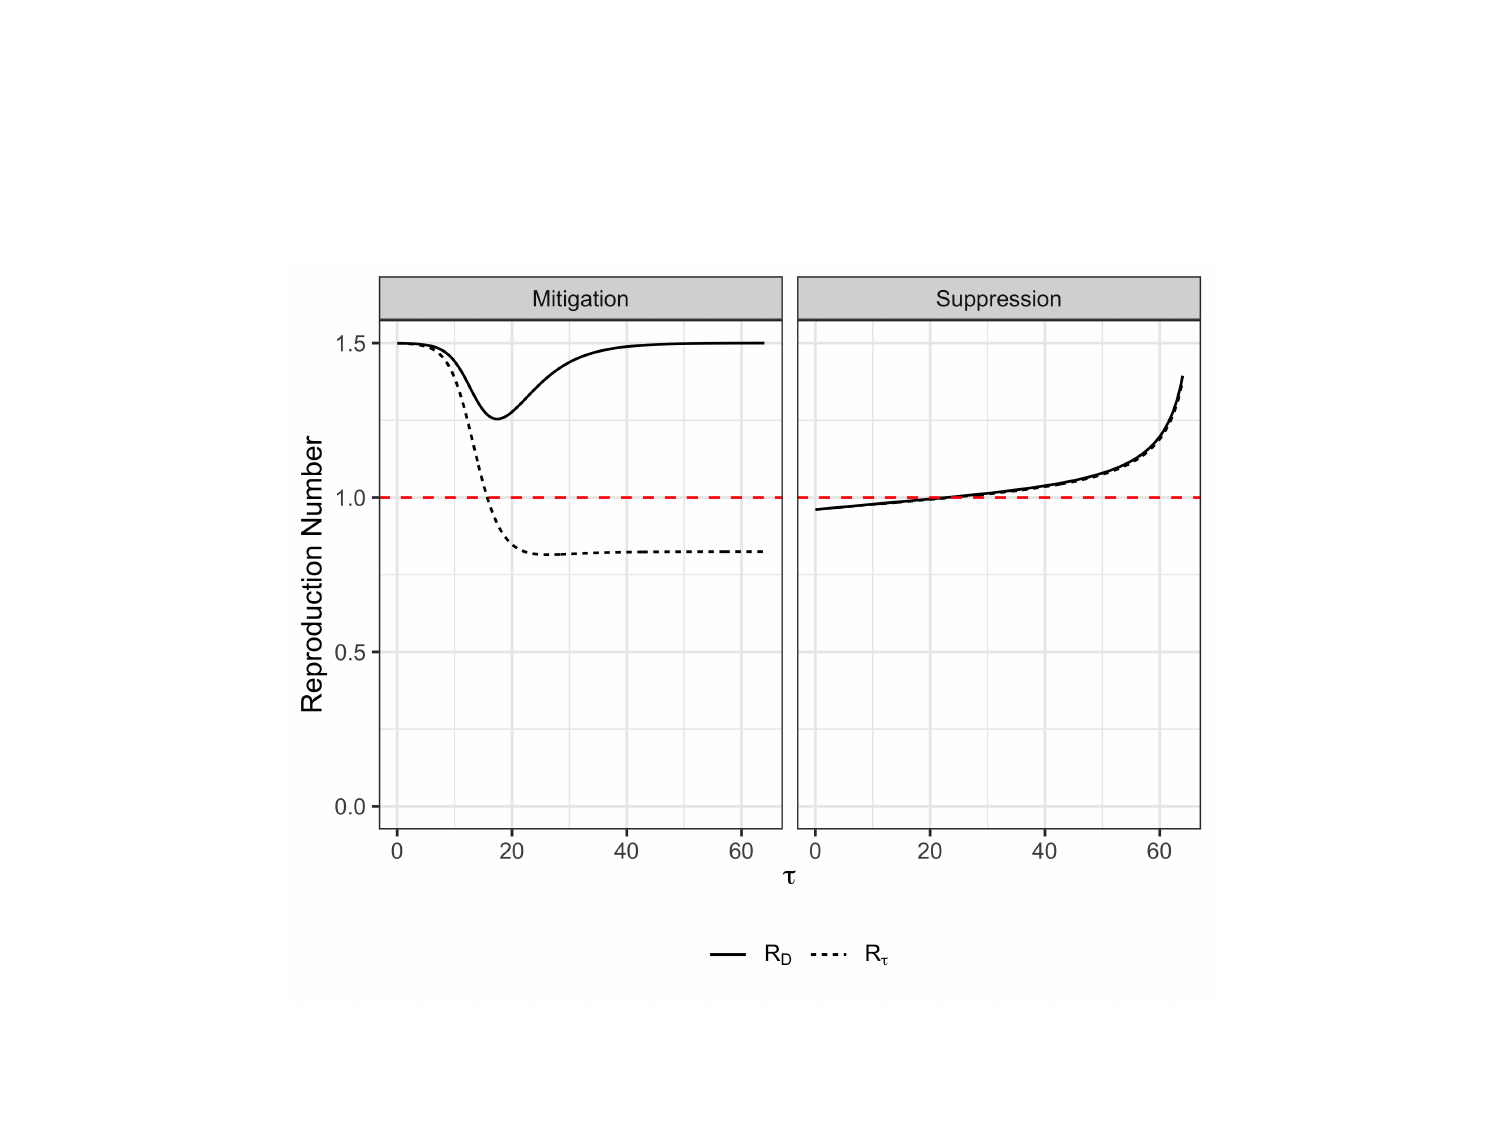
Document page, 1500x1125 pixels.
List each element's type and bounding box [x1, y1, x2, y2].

picture [287, 262, 1215, 1005]
